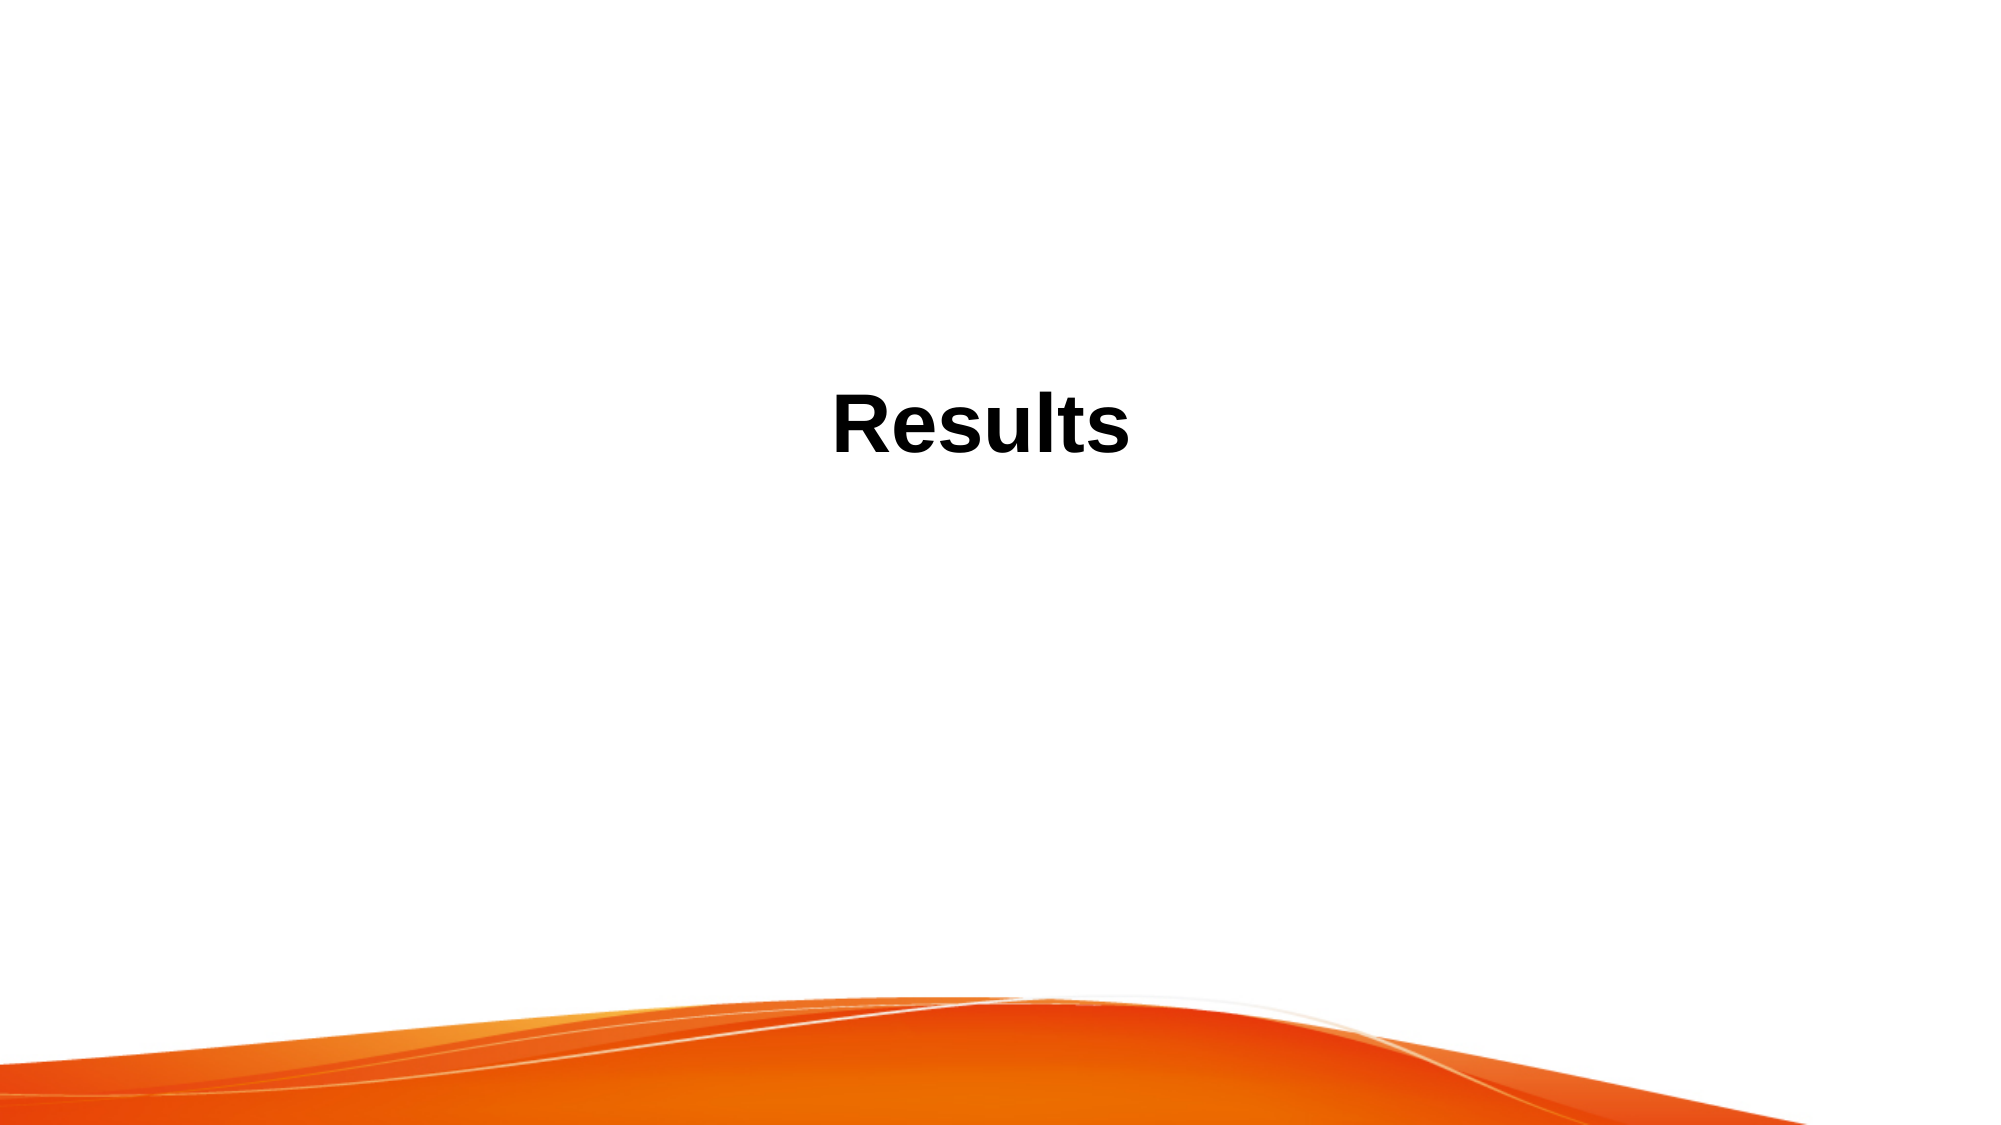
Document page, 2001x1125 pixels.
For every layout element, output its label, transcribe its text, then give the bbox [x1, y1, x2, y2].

title Results [75, 358, 1888, 579]
picture [0, 0, 2000, 1125]
